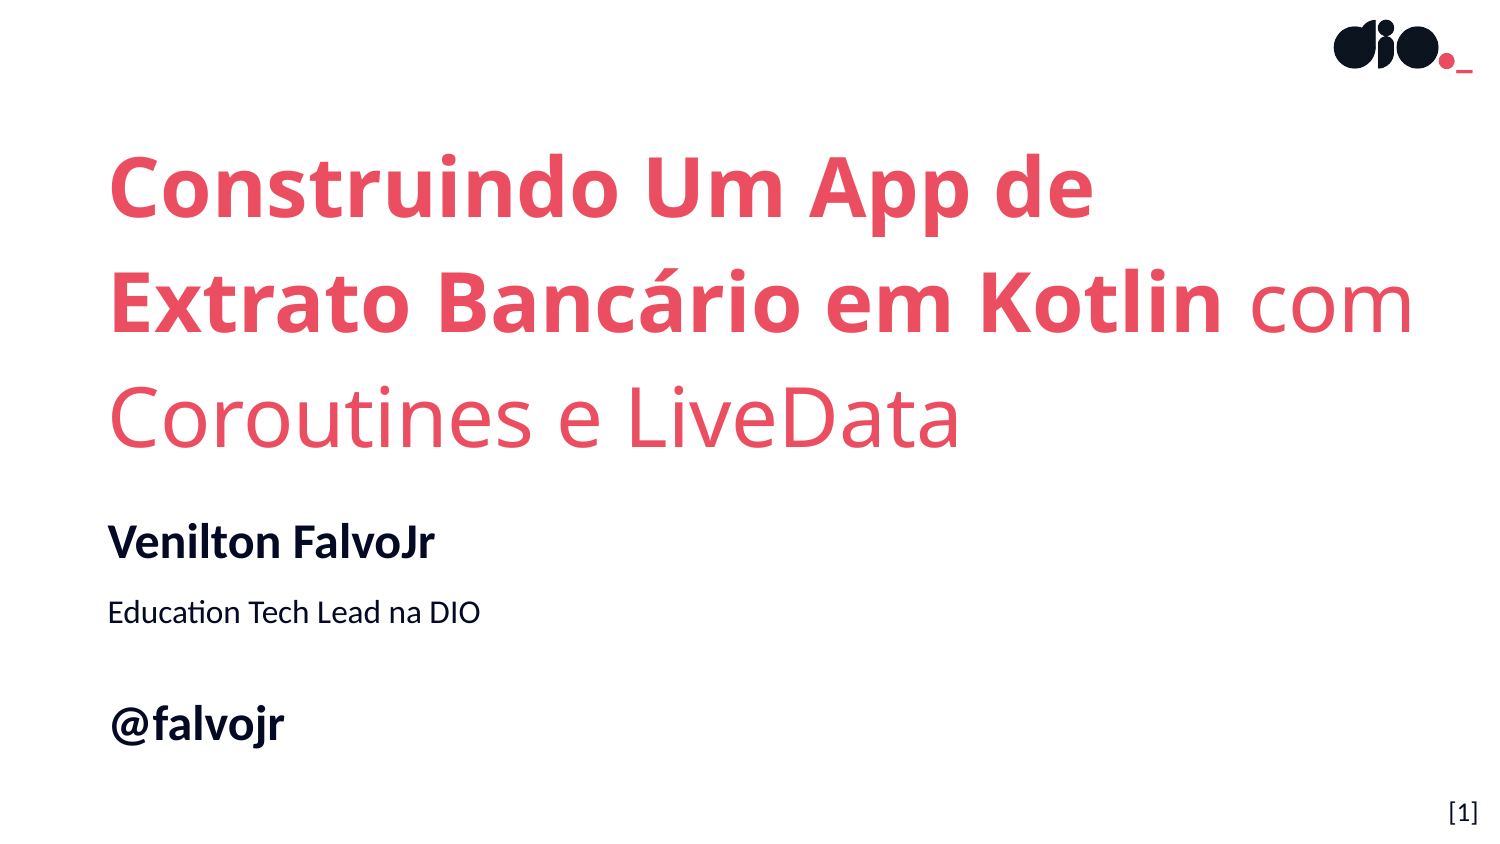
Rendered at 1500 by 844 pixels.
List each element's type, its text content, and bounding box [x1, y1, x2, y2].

slide_number [‹#›] [1403, 779, 1494, 844]
text_box Venilton FalvoJr Education Tech Lead na DIO @falvojr [92, 494, 1202, 812]
picture [1333, 19, 1473, 74]
text_box Construindo Um App de Extrato Bancário em Kotlin com Coroutines e LiveData [92, 104, 1500, 494]
